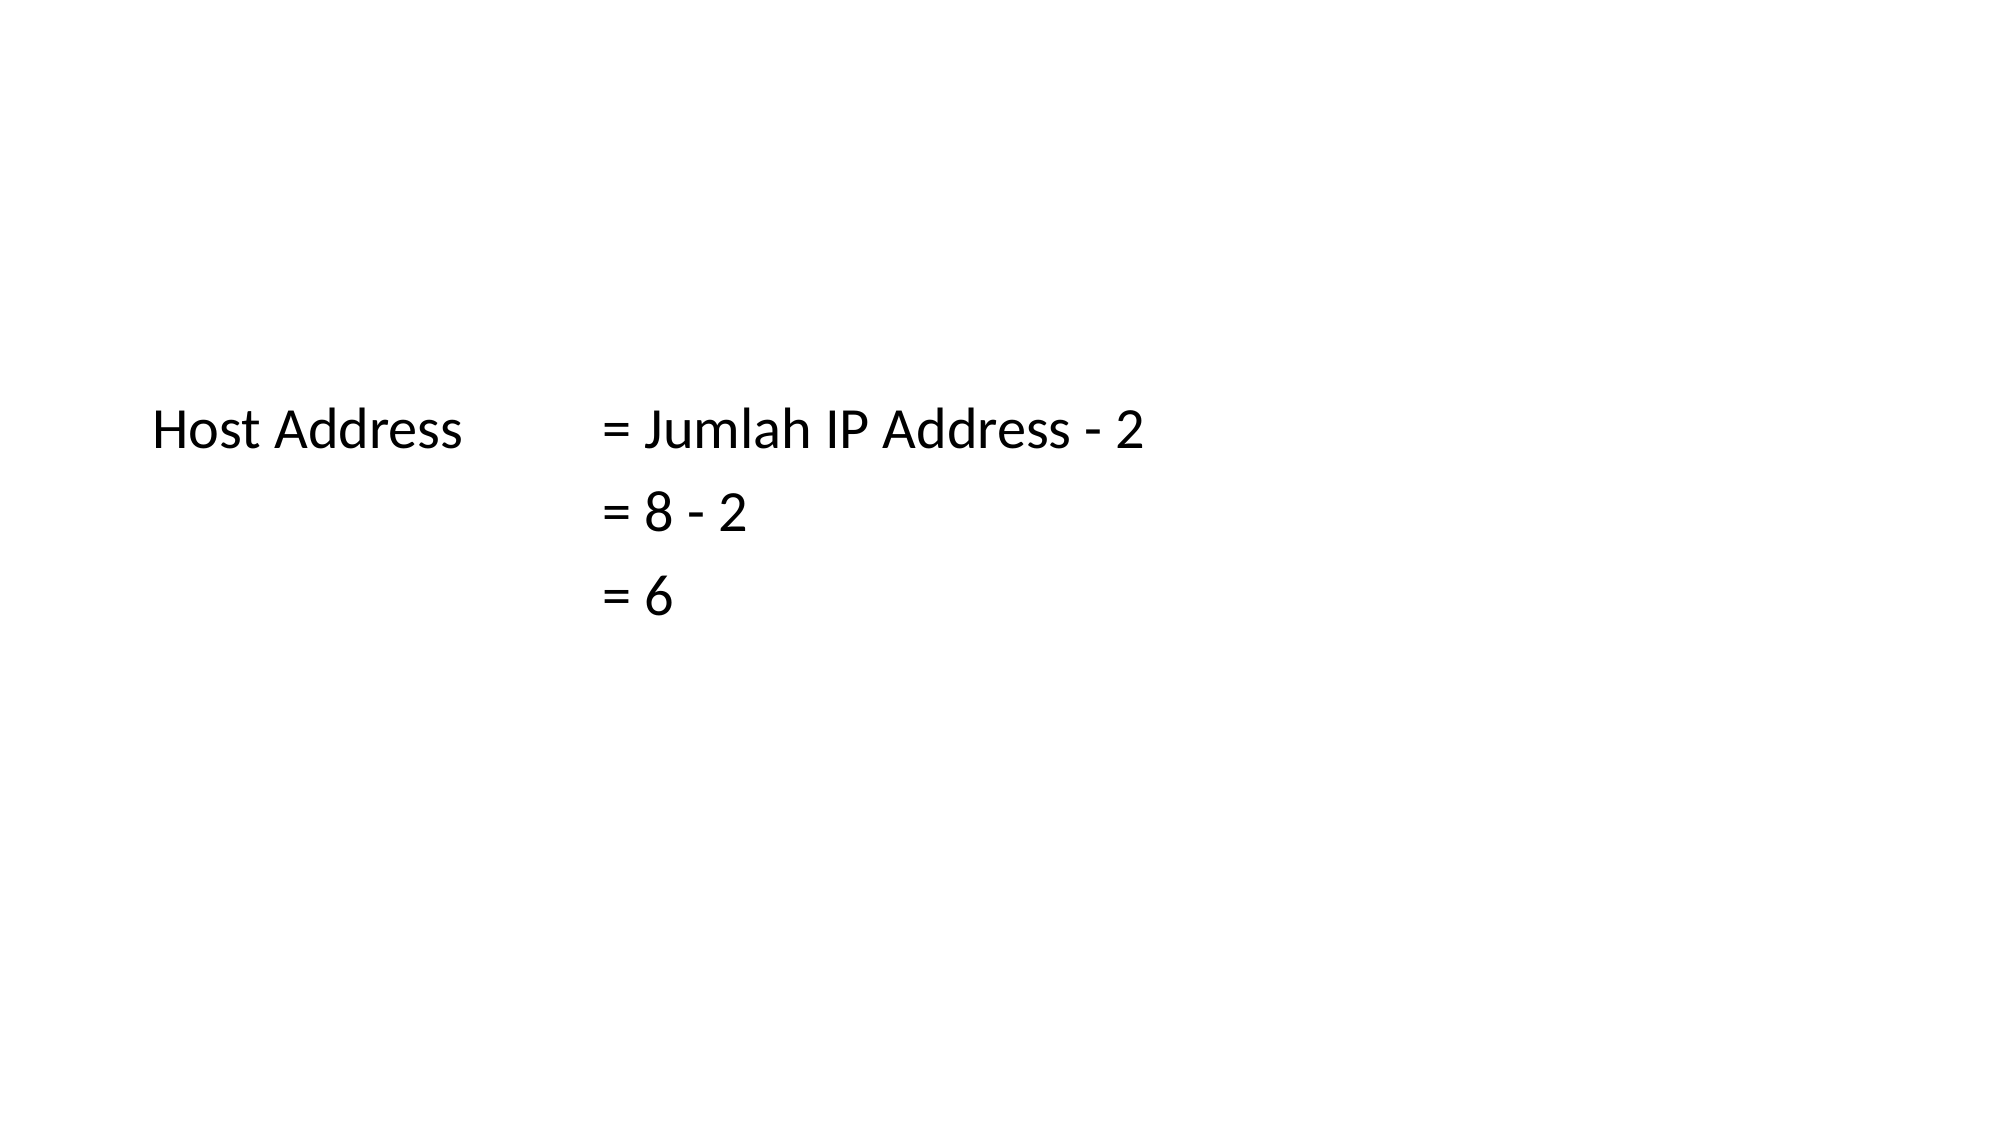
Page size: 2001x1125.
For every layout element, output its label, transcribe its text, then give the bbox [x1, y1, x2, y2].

list Host Address = Jumlah IP Address - 2 = 8 - 2 = 6 [137, 299, 1863, 1014]
